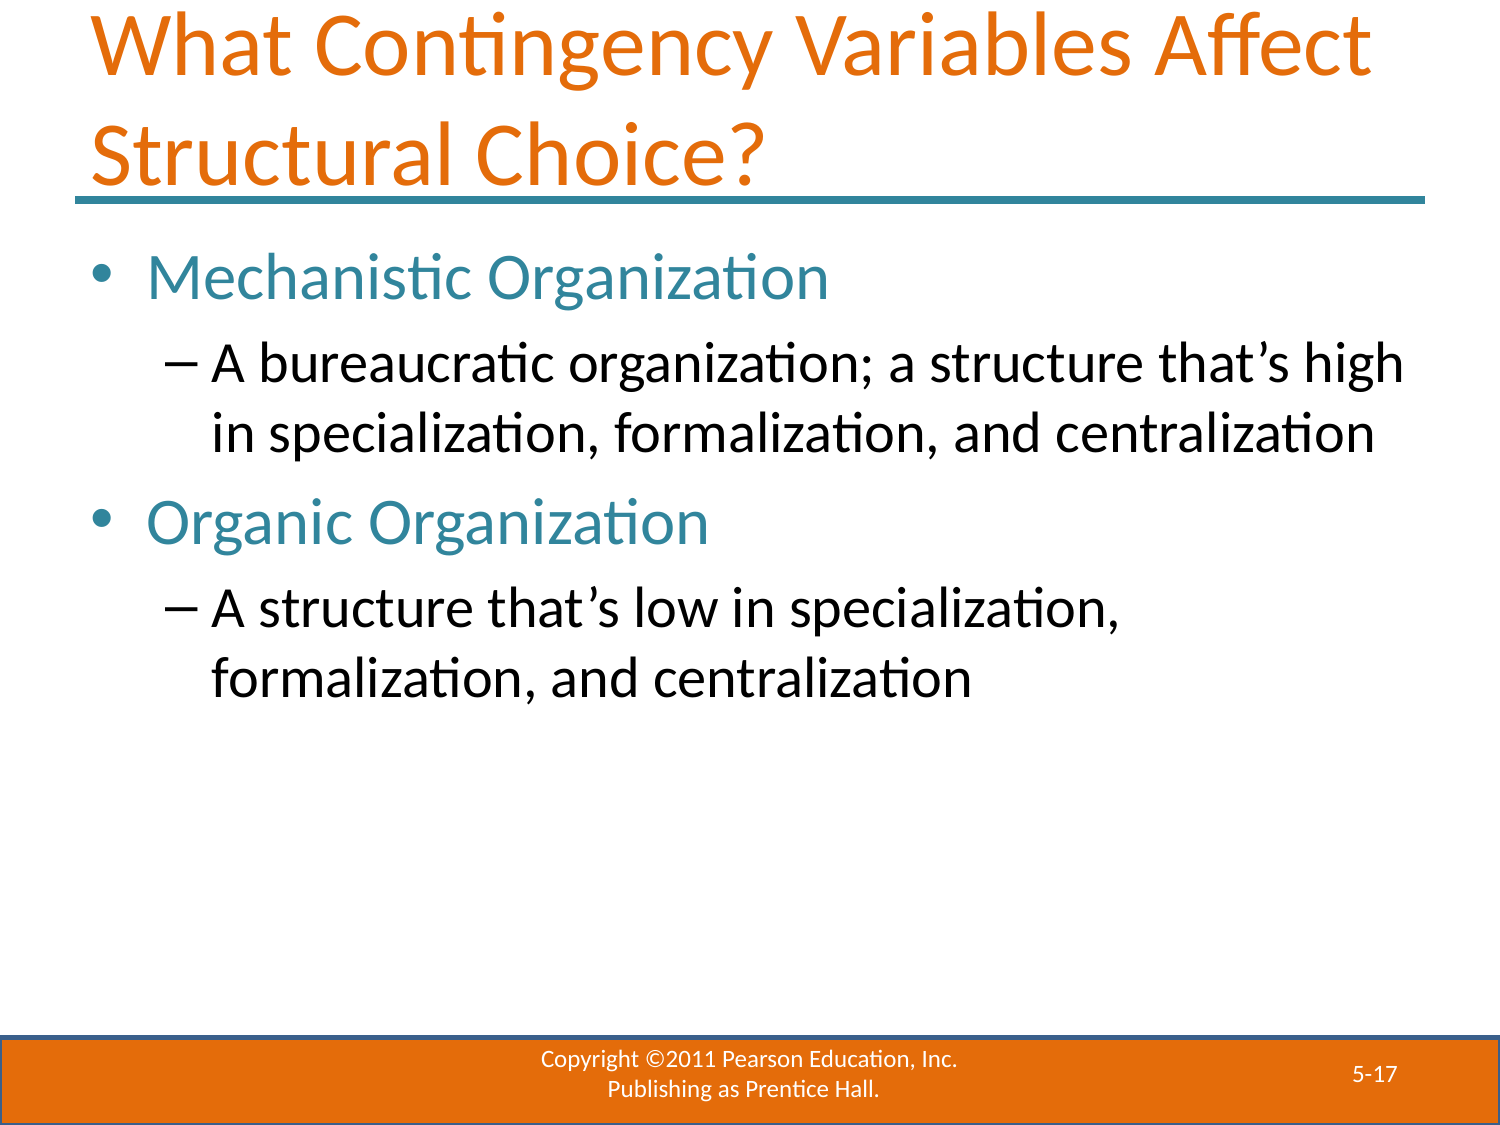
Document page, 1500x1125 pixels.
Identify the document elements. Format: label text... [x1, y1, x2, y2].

list Mechanistic Organization A bureaucratic organization; a structure that’s high in specialization, formalization, and centralization Organic Organization A structure that’s low in specialization, formalization, and centralization [75, 224, 1425, 1005]
footer Copyright ©2011 Pearson Education, Inc. Publishing as Prentice Hall. [512, 1042, 988, 1103]
title What Contingency Variables Affect Structural Choice? [75, 0, 1425, 188]
